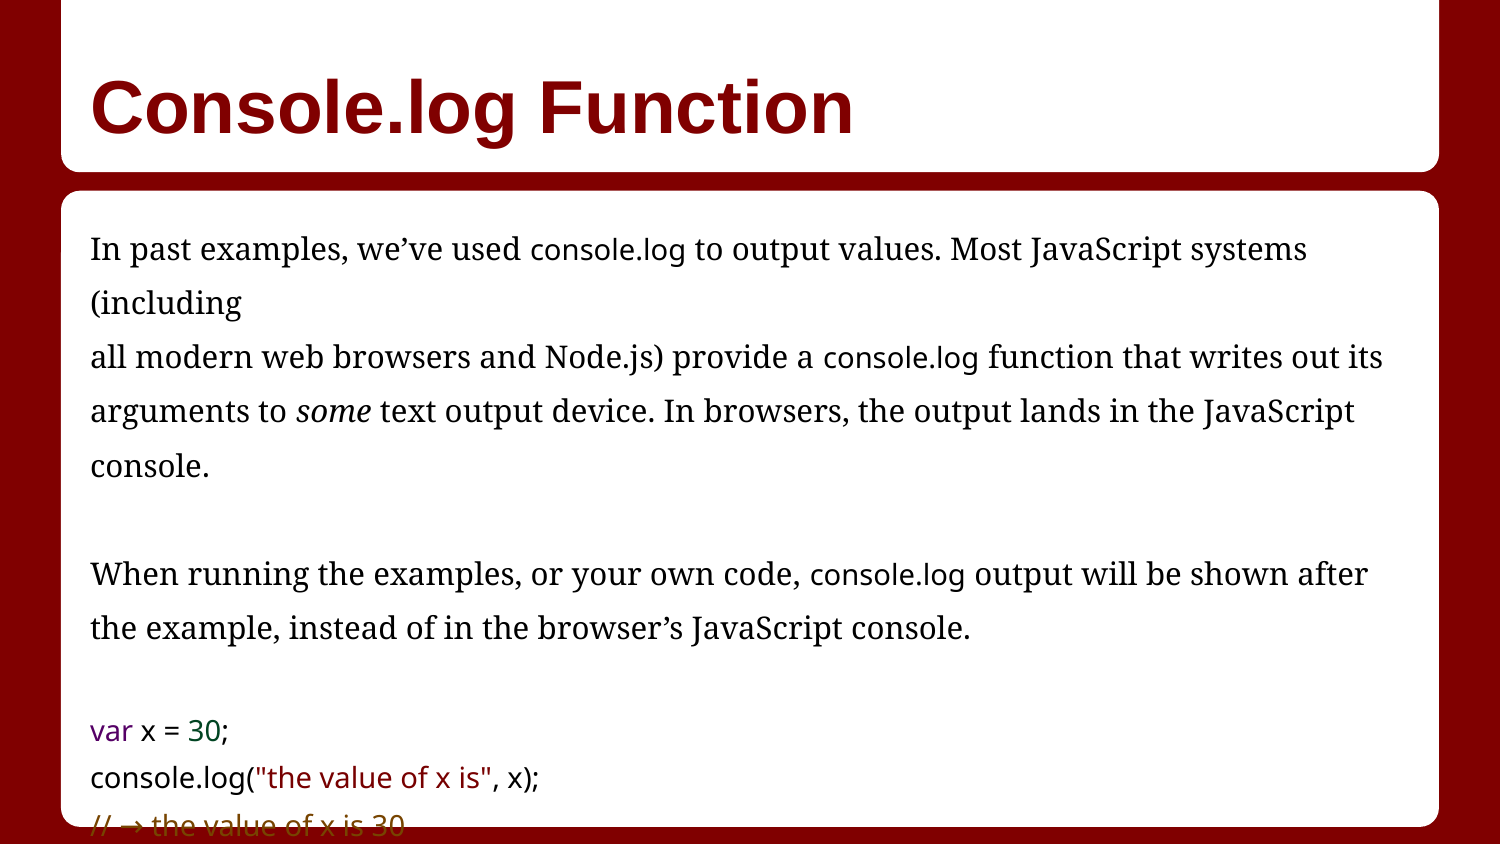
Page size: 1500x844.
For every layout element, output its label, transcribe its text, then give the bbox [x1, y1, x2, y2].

list In past examples, we’ve used console.log to output values. Most JavaScript systems (including all modern web browsers and Node.js) provide a console.log function that writes out its arguments to some text output device. In browsers, the output lands in the JavaScript console. When running the examples, or your own code, console.log output will be shown after the example, instead of in the browser’s JavaScript console. var x = 30; console.log("the value of x is", x); // → the value of x is 30 [75, 196, 1425, 808]
title Console.log Function [75, 22, 1425, 164]
